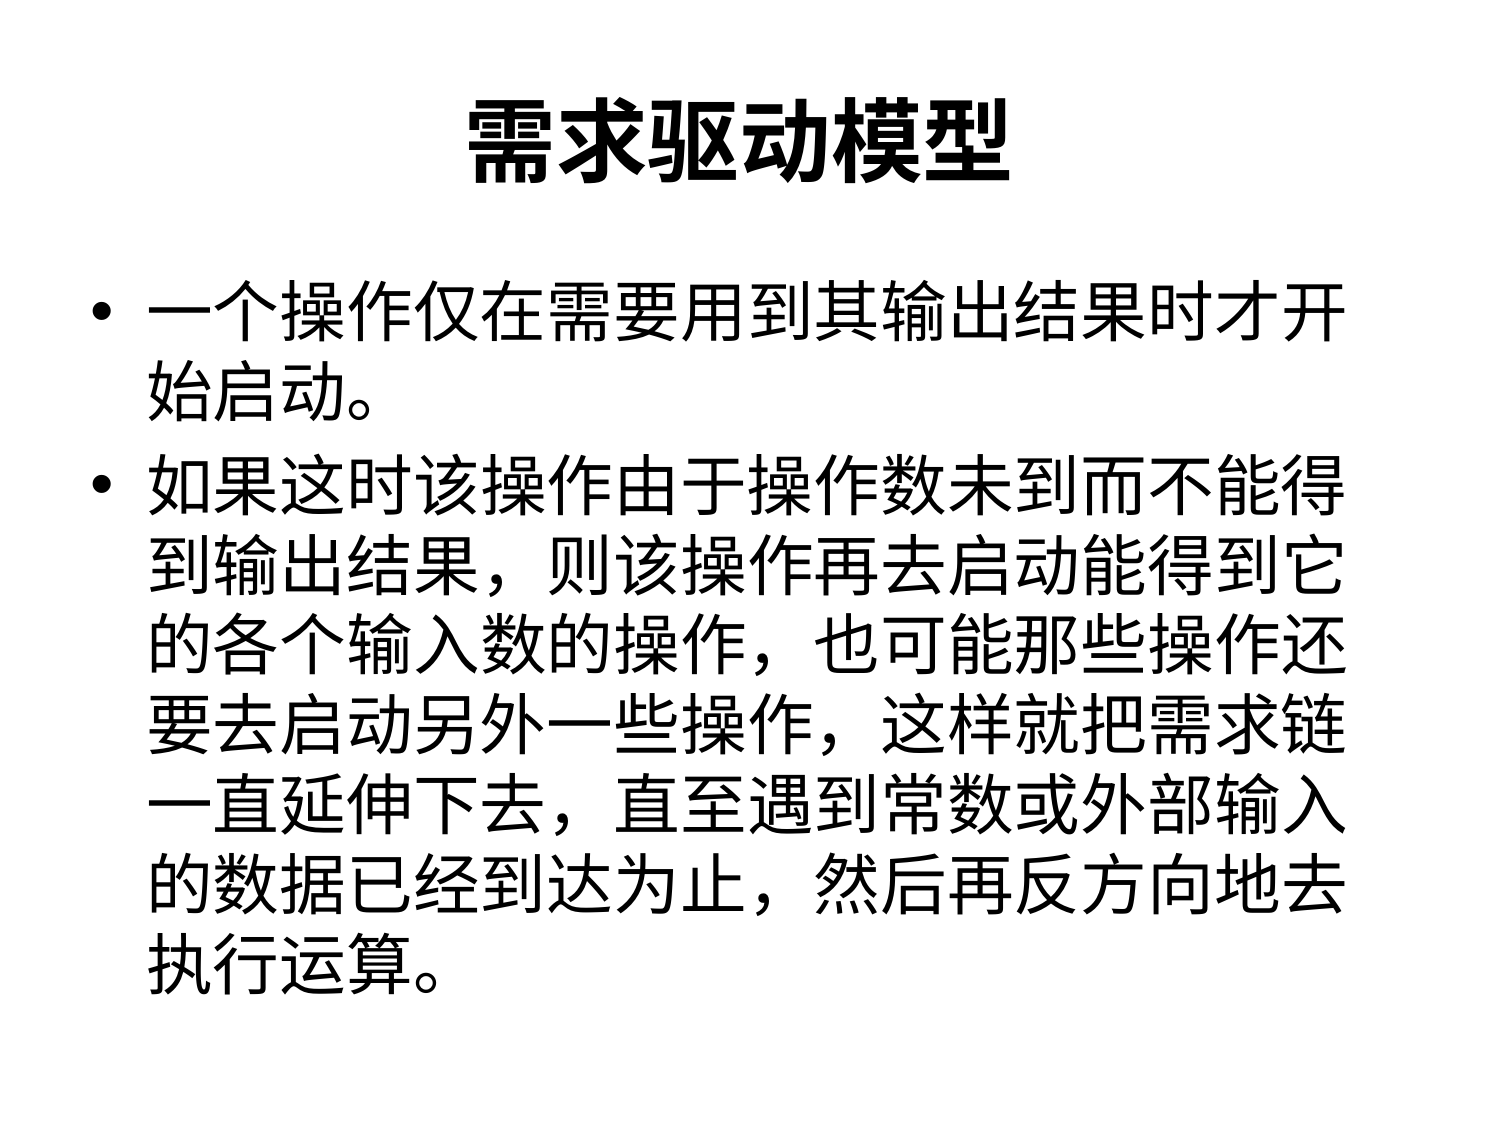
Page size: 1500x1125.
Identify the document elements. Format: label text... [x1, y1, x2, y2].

title 需求驱动模型 [74, 44, 1426, 233]
list 一个操作仅在需要用到其输出结果时才开始启动。 如果这时该操作由于操作数未到而不能得到输出结果，则该操作再去启动能得到它的各个输入数的操作，也可能那些操作还要去启动另外一些操作，这样就把需求链一直延伸下去，直至遇到常数或外部输入的数据已经到达为止，然后再反方向地去执行运算。 [74, 262, 1426, 1006]
